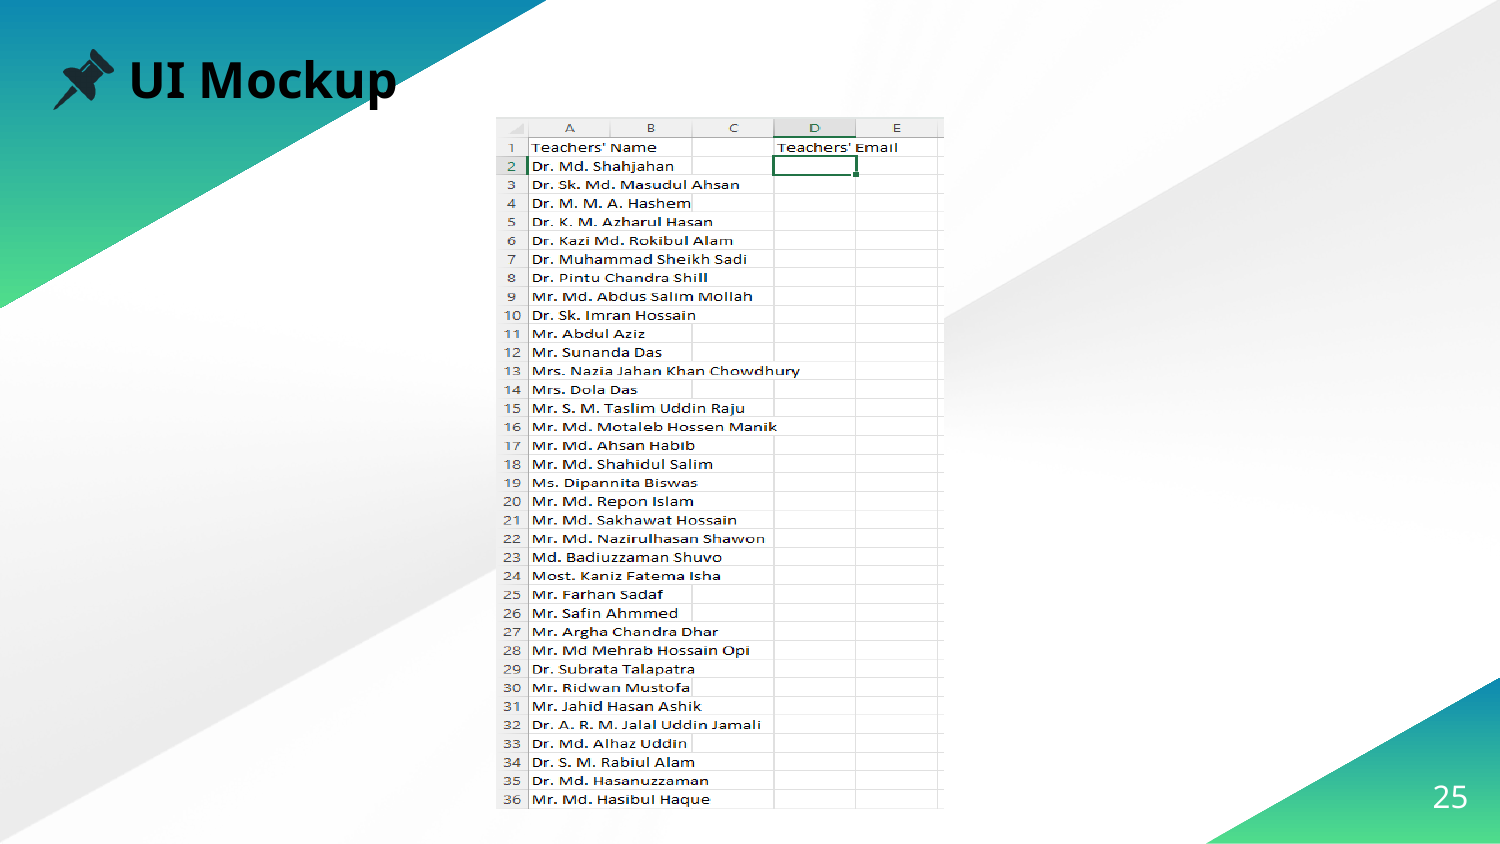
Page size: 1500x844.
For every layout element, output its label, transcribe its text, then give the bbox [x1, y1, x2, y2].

text_box UI Mockup [113, 41, 557, 117]
picture [53, 48, 115, 110]
picture [496, 116, 944, 809]
slide_number 25 [0, 0, 1500, 844]
